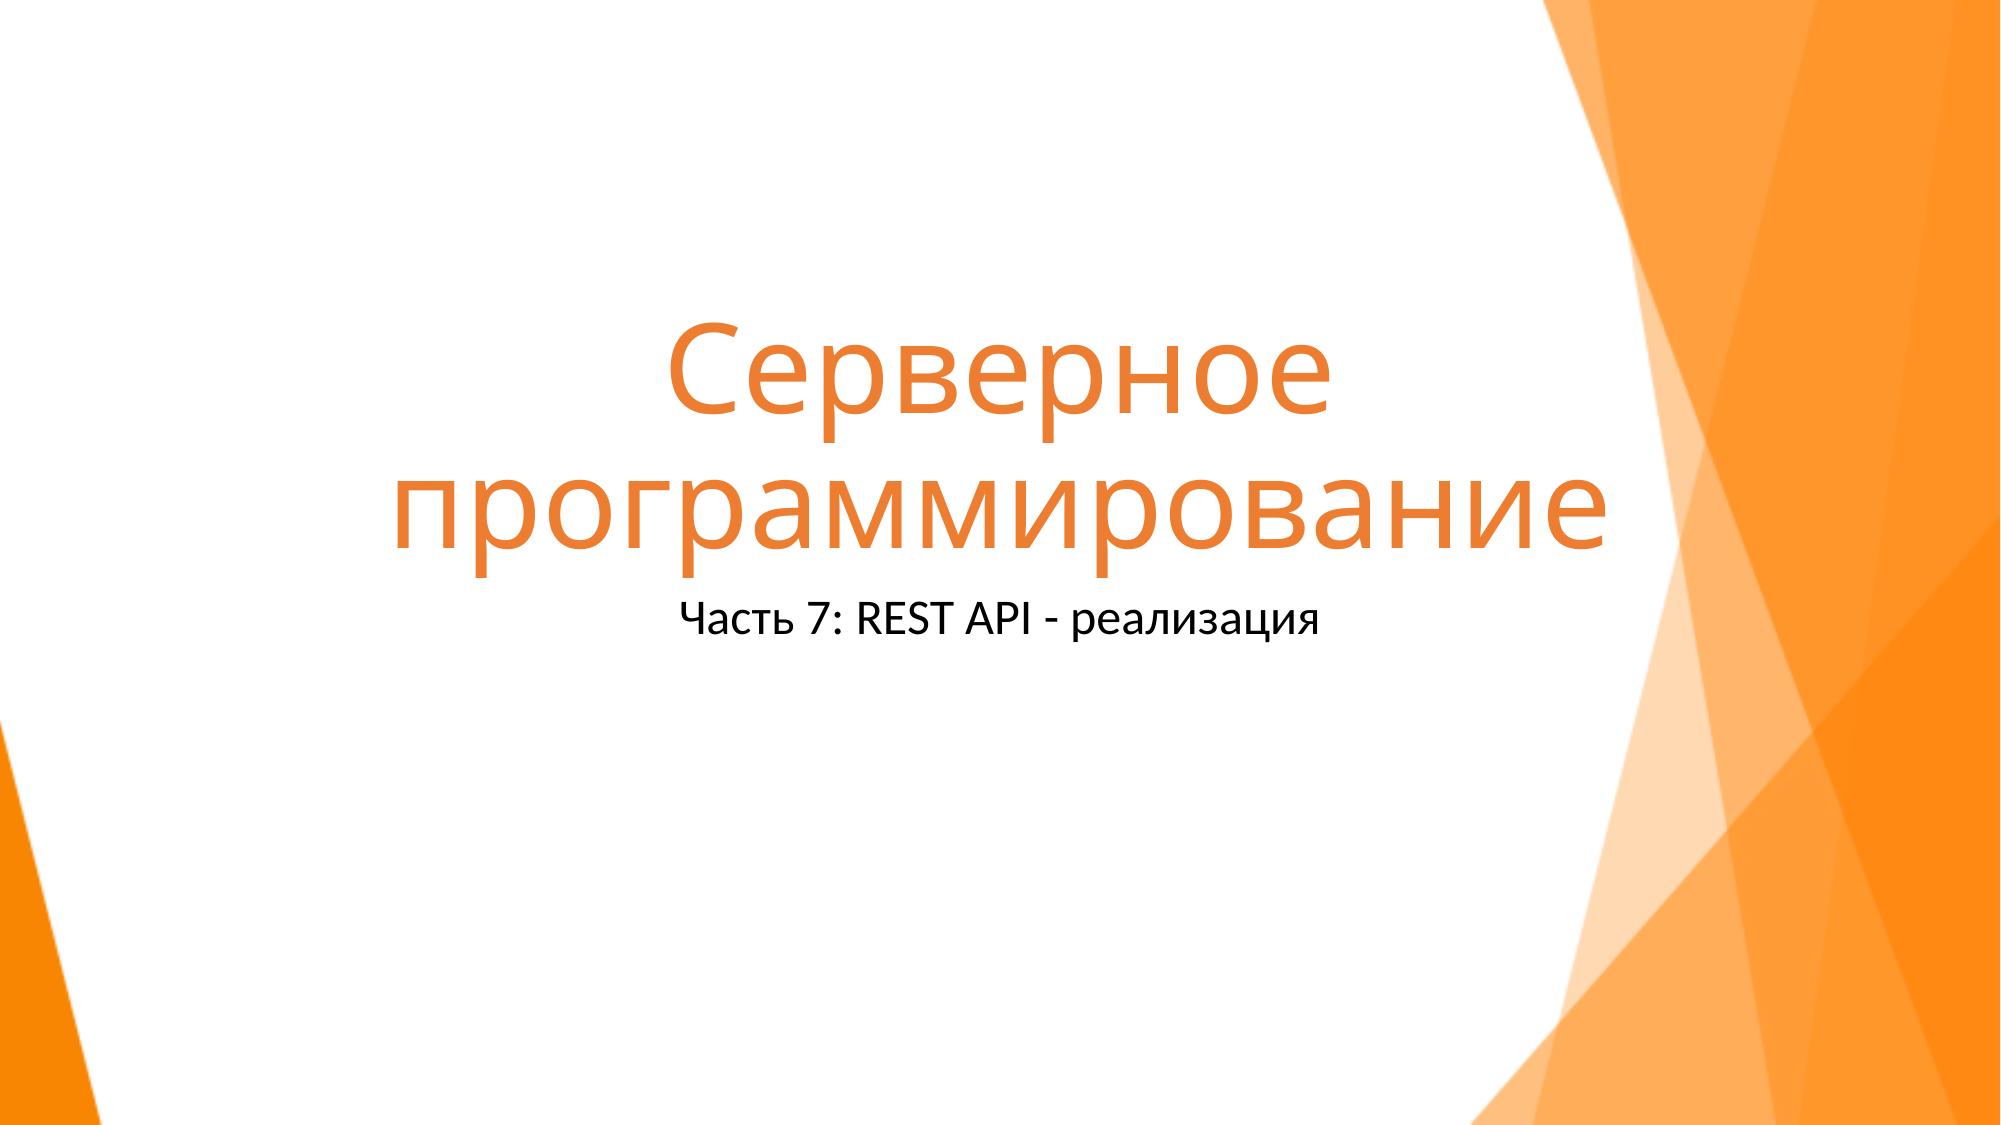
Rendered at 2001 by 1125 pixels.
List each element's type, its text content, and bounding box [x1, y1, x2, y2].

picture [0, 0, 2001, 1125]
subtitle Часть 7: REST API - реализация [249, 590, 1750, 863]
title Серверное программирование [249, 184, 1750, 576]
